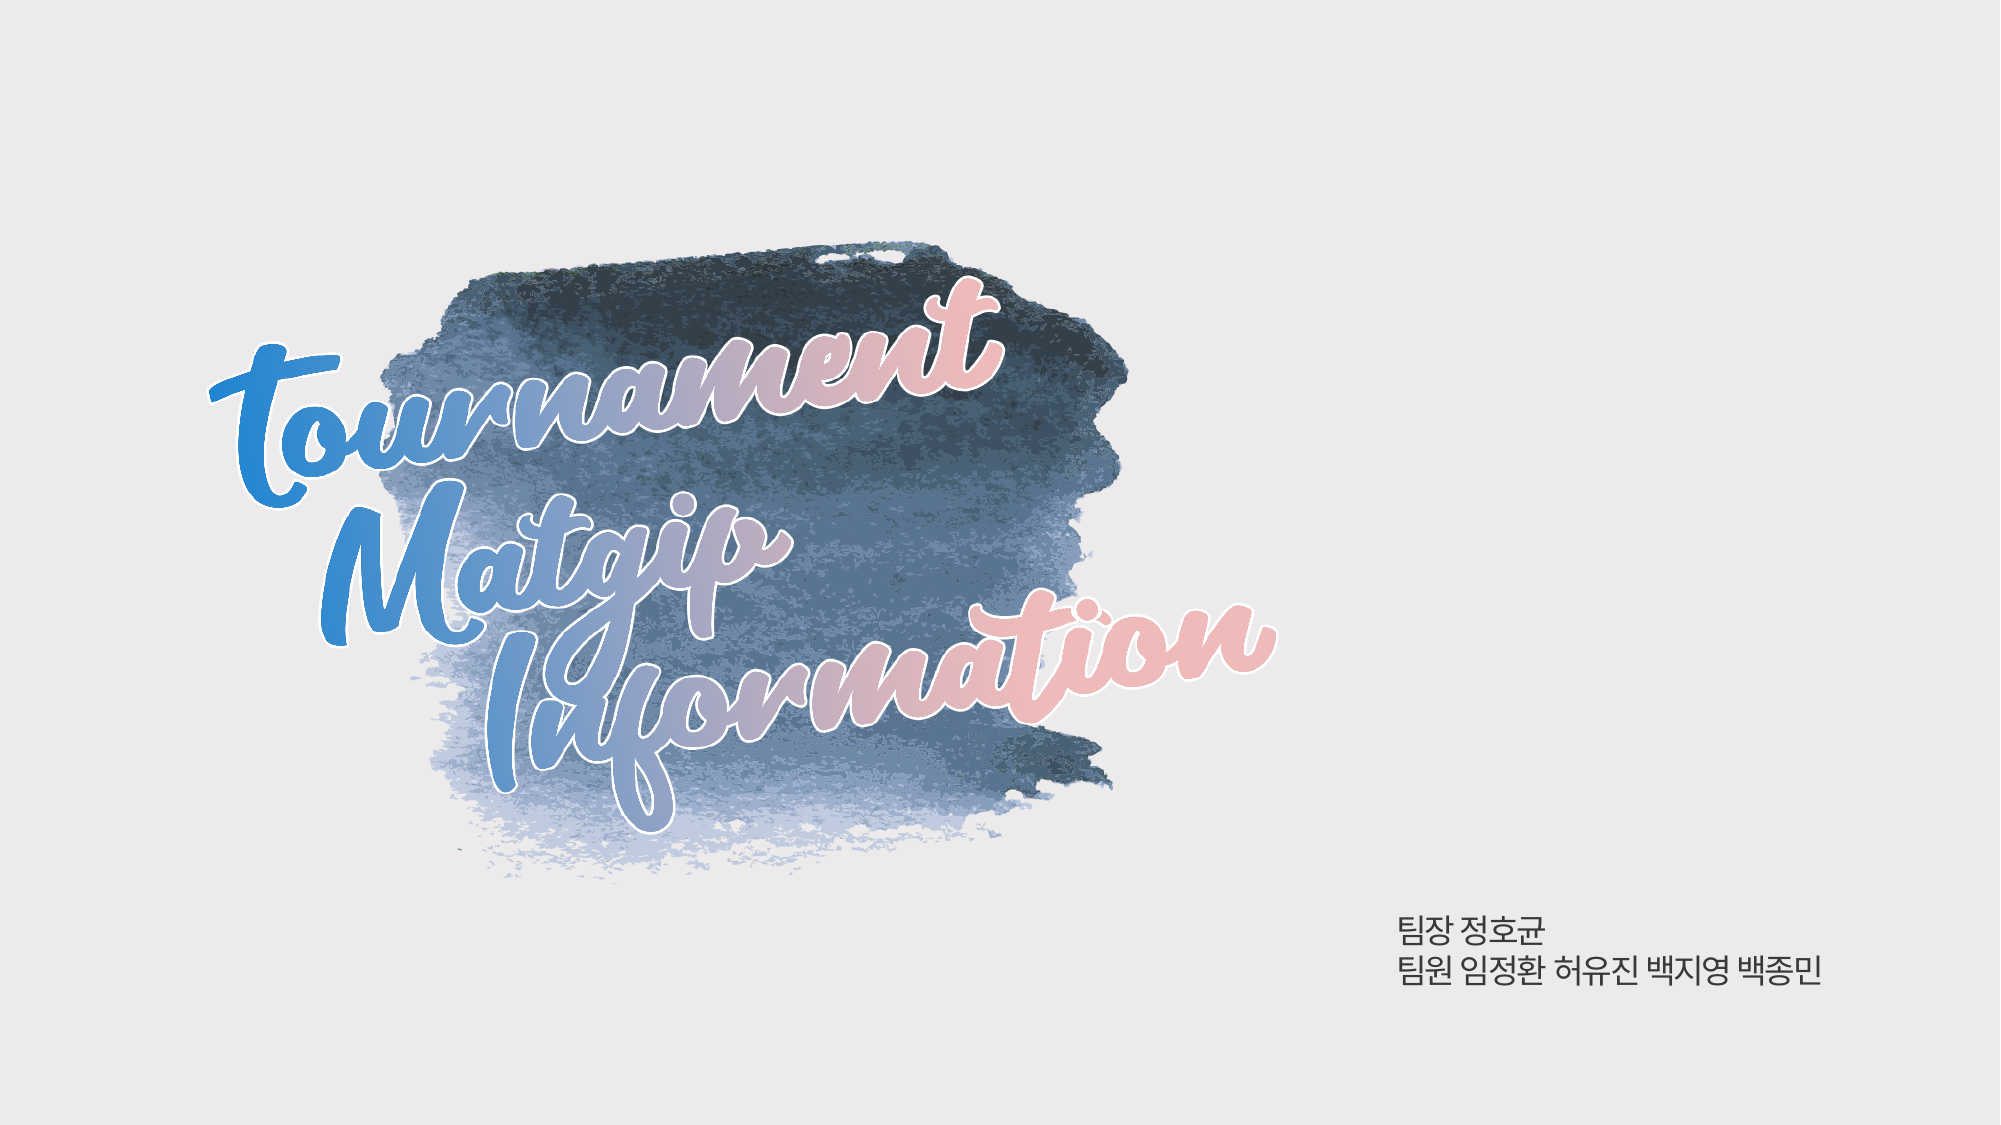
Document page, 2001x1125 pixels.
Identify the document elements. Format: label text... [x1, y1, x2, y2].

text_box 팀장 정호균 팀원 임정환 허유진 백지영 백종민 [1381, 903, 1896, 998]
picture [206, 240, 1279, 884]
